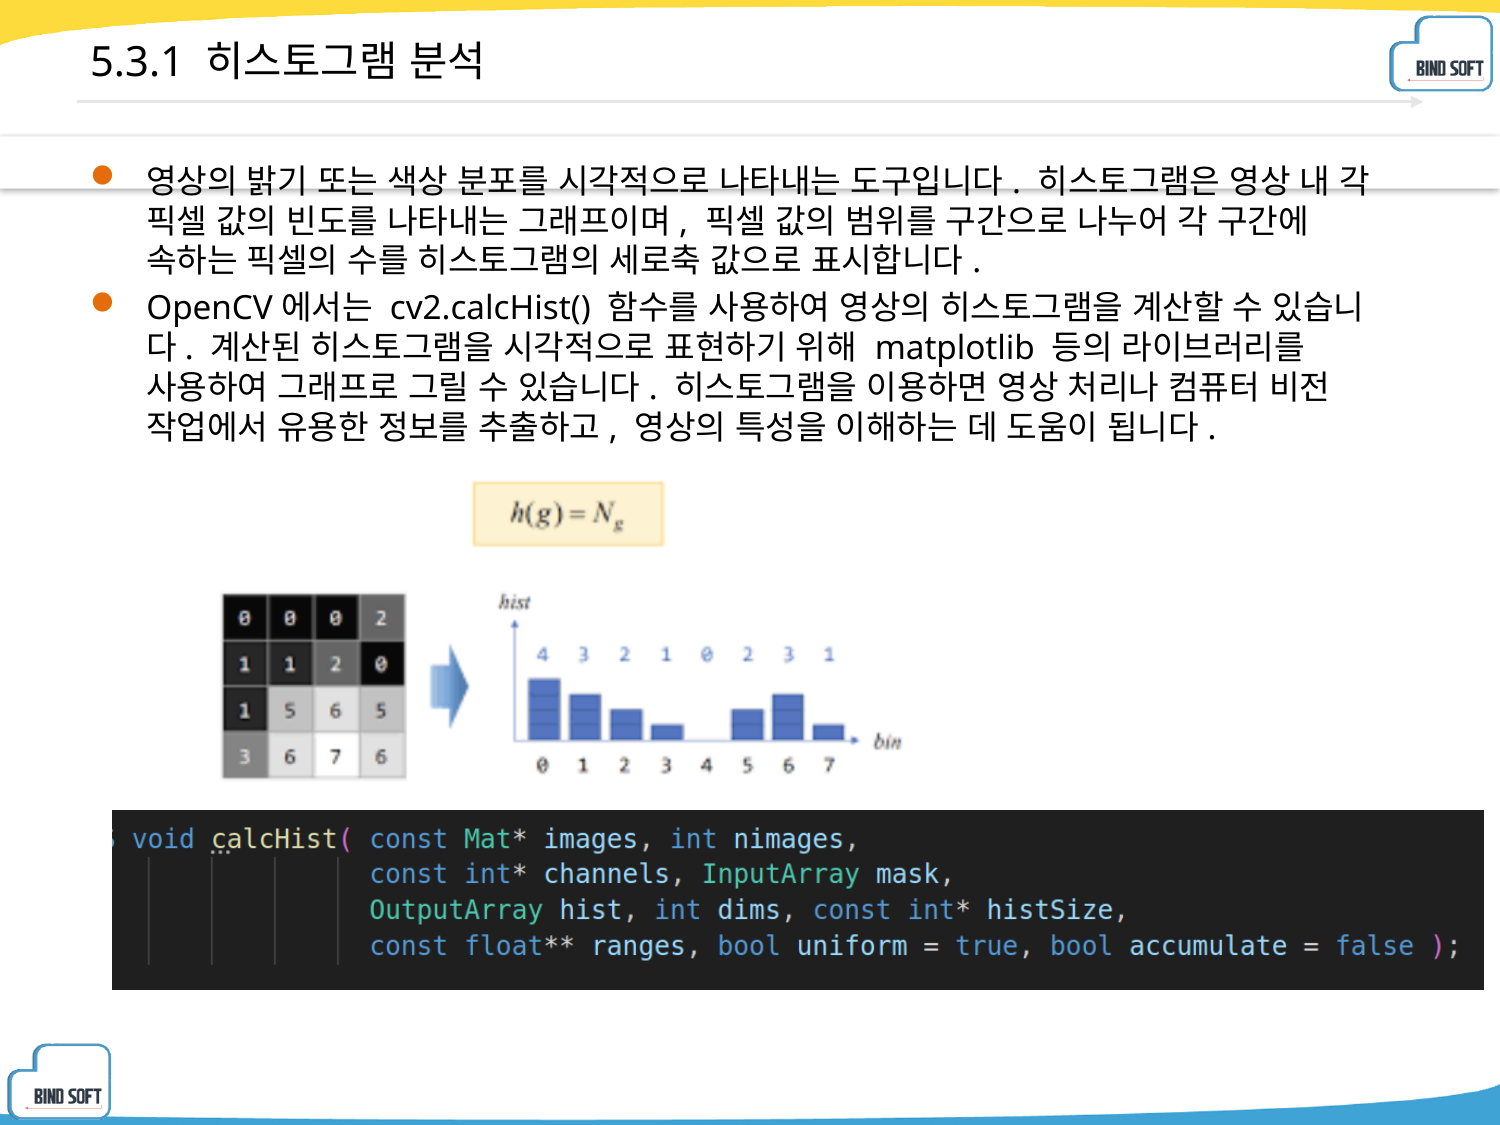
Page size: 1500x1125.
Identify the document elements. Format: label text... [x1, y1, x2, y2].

picture [170, 467, 916, 794]
title 5.3.1 히스토그램 분석 [75, 11, 1425, 108]
picture [0, 1003, 1500, 1125]
picture [111, 810, 1485, 991]
list 영상의 밝기 또는 색상 분포를 시각적으로 나타내는 도구입니다. 히스토그램은 영상 내 각 픽셀 값의 빈도를 나타내는 그래프이며, 픽셀 값의 범위를 구간으로 나누어 각 구간에 속하는 픽셀의 수를 히스토그램의 세로축 값으로 표시합니다. OpenCV에서는 cv2.calcHist() 함수를 사용하여 영상의 히스토그램을 계산할 수 있습니다. 계산된 히스토그램을 시각적으로 표현하기 위해 matplotlib 등의 라이브러리를 사용하여 그래프로 그릴 수 있습니다. 히스토그램을 이용하면 영상 처리나 컴퓨터 비전 작업에서 유용한 정보를 추출하고, 영상의 특성을 이해하는 데 도움이 됩니다. [75, 152, 1425, 1055]
picture [0, 0, 1500, 96]
